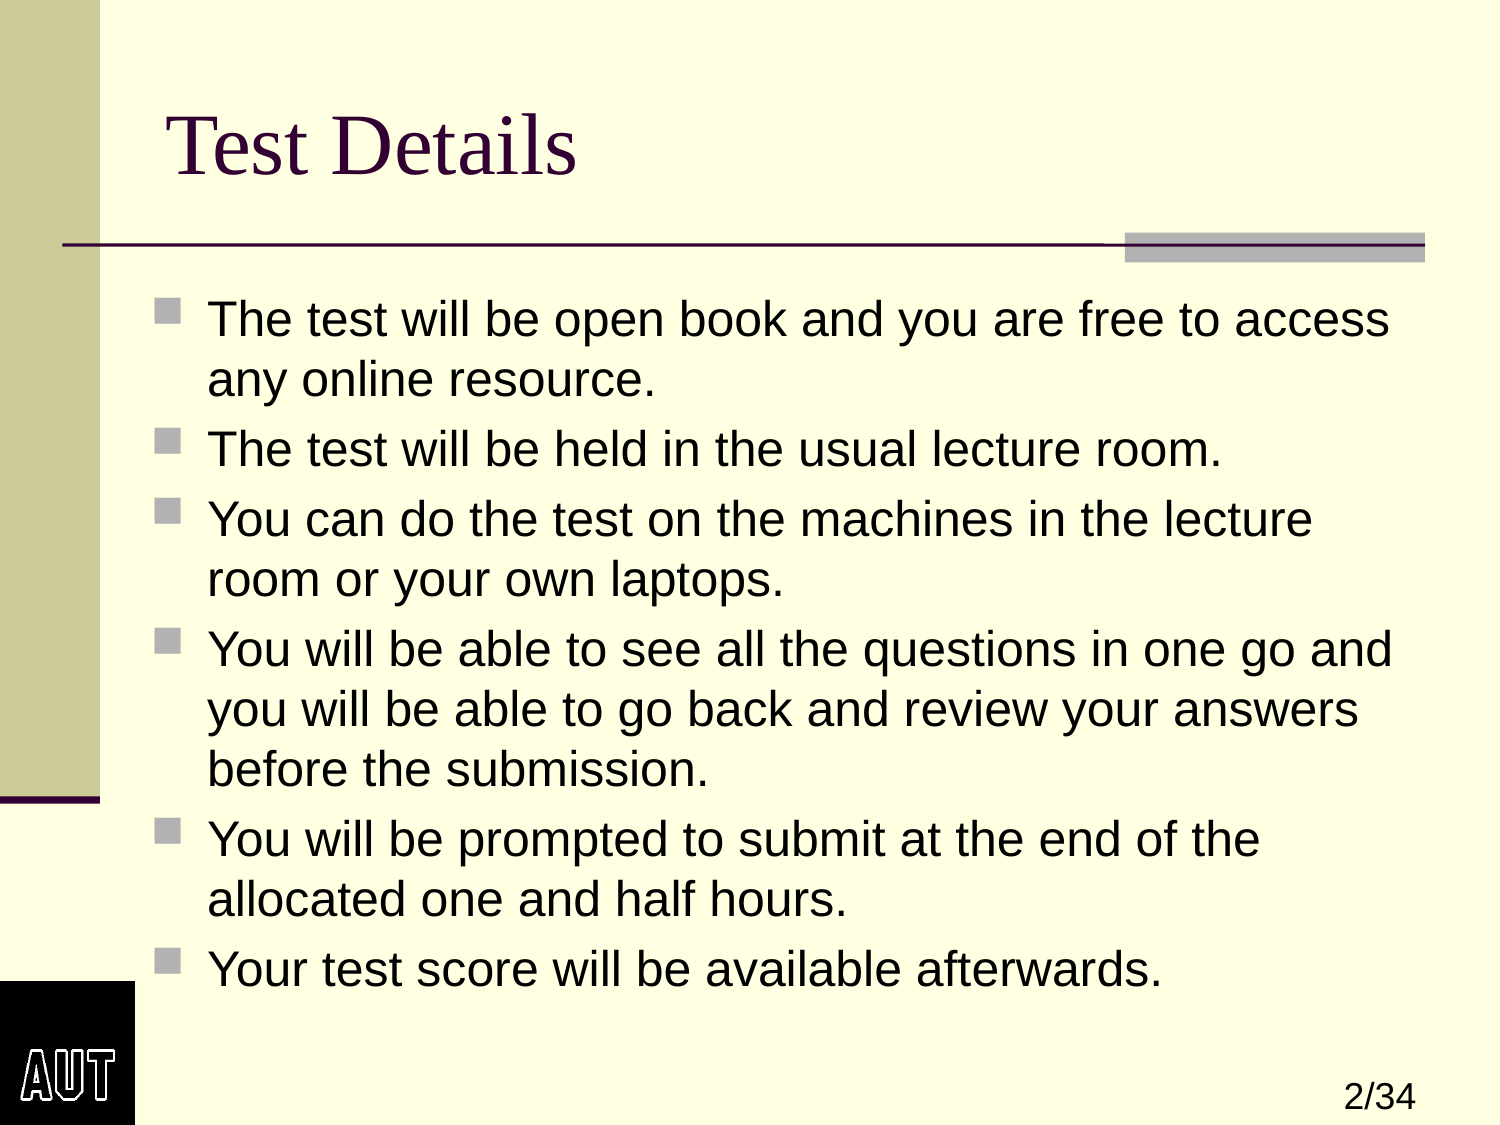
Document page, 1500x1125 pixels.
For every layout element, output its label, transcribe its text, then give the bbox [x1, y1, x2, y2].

picture [0, 981, 135, 1125]
list The test will be open book and you are free to access any online resource. The test will be held in the usual lecture room. You can do the test on the machines in the lecture room or your own laptops. You will be able to see all the questions in one go and you will be able to go back and review your answers before the submission. You will be prompted to submit at the end of the allocated one and half hours. Your test score will be available afterwards. [135, 278, 1411, 1024]
title Test Details [150, 45, 1425, 234]
